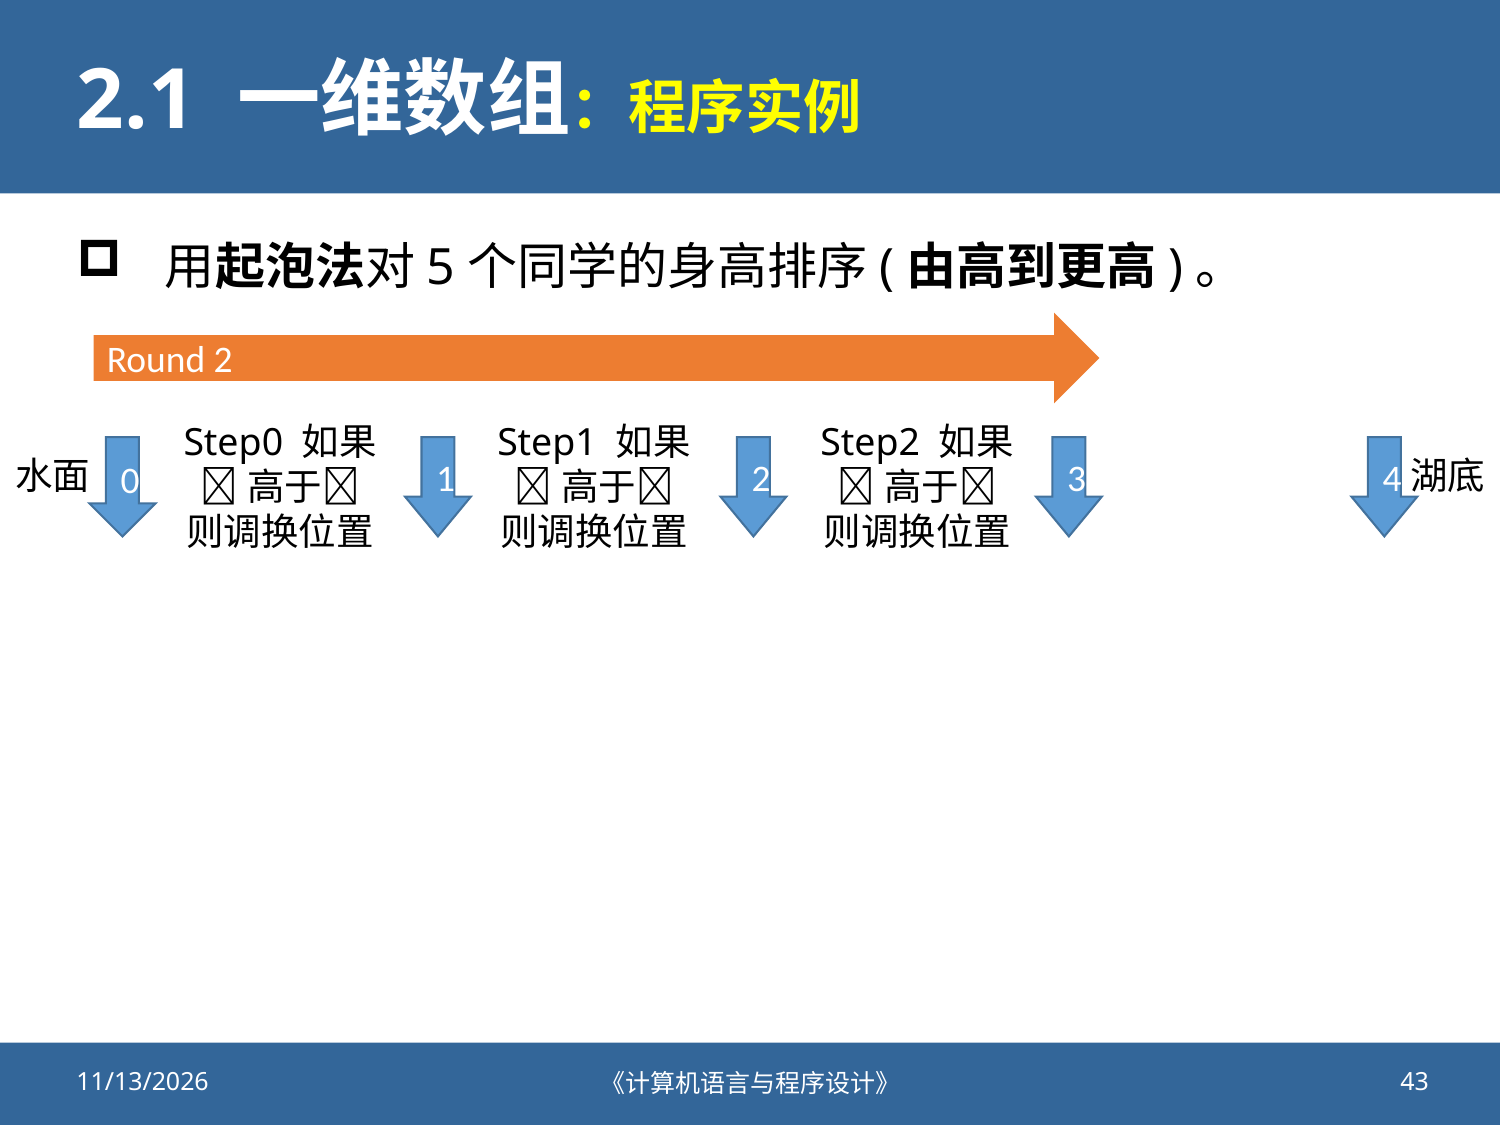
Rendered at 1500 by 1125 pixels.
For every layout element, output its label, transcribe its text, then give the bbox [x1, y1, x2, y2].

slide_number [61, 1052, 422, 1113]
text_box 水面 [0, 444, 106, 505]
text_box Step1 如果 高于 则调换位置 [482, 410, 706, 561]
text_box Step0 如果 高于 则调换位置 [168, 410, 392, 561]
text_box 湖底 [1395, 444, 1500, 505]
text_box 4 [1349, 436, 1412, 539]
text_box 2 [718, 436, 789, 539]
text_box 0 [89, 436, 158, 538]
slide_number 43 [1084, 1052, 1444, 1113]
text_box Round 2 [90, 304, 1105, 412]
title 2.1 一维数组：程序实例 [61, 27, 1441, 177]
text_box 1 [402, 436, 474, 539]
footer 《计算机语言与程序设计》 [480, 1052, 1021, 1113]
list 用起泡法对5个同学的身高排序(由高到更高)。 [61, 221, 1441, 321]
text_box Step2 如果 高于 则调换位置 [805, 410, 1029, 561]
text_box 3 [1033, 436, 1105, 539]
